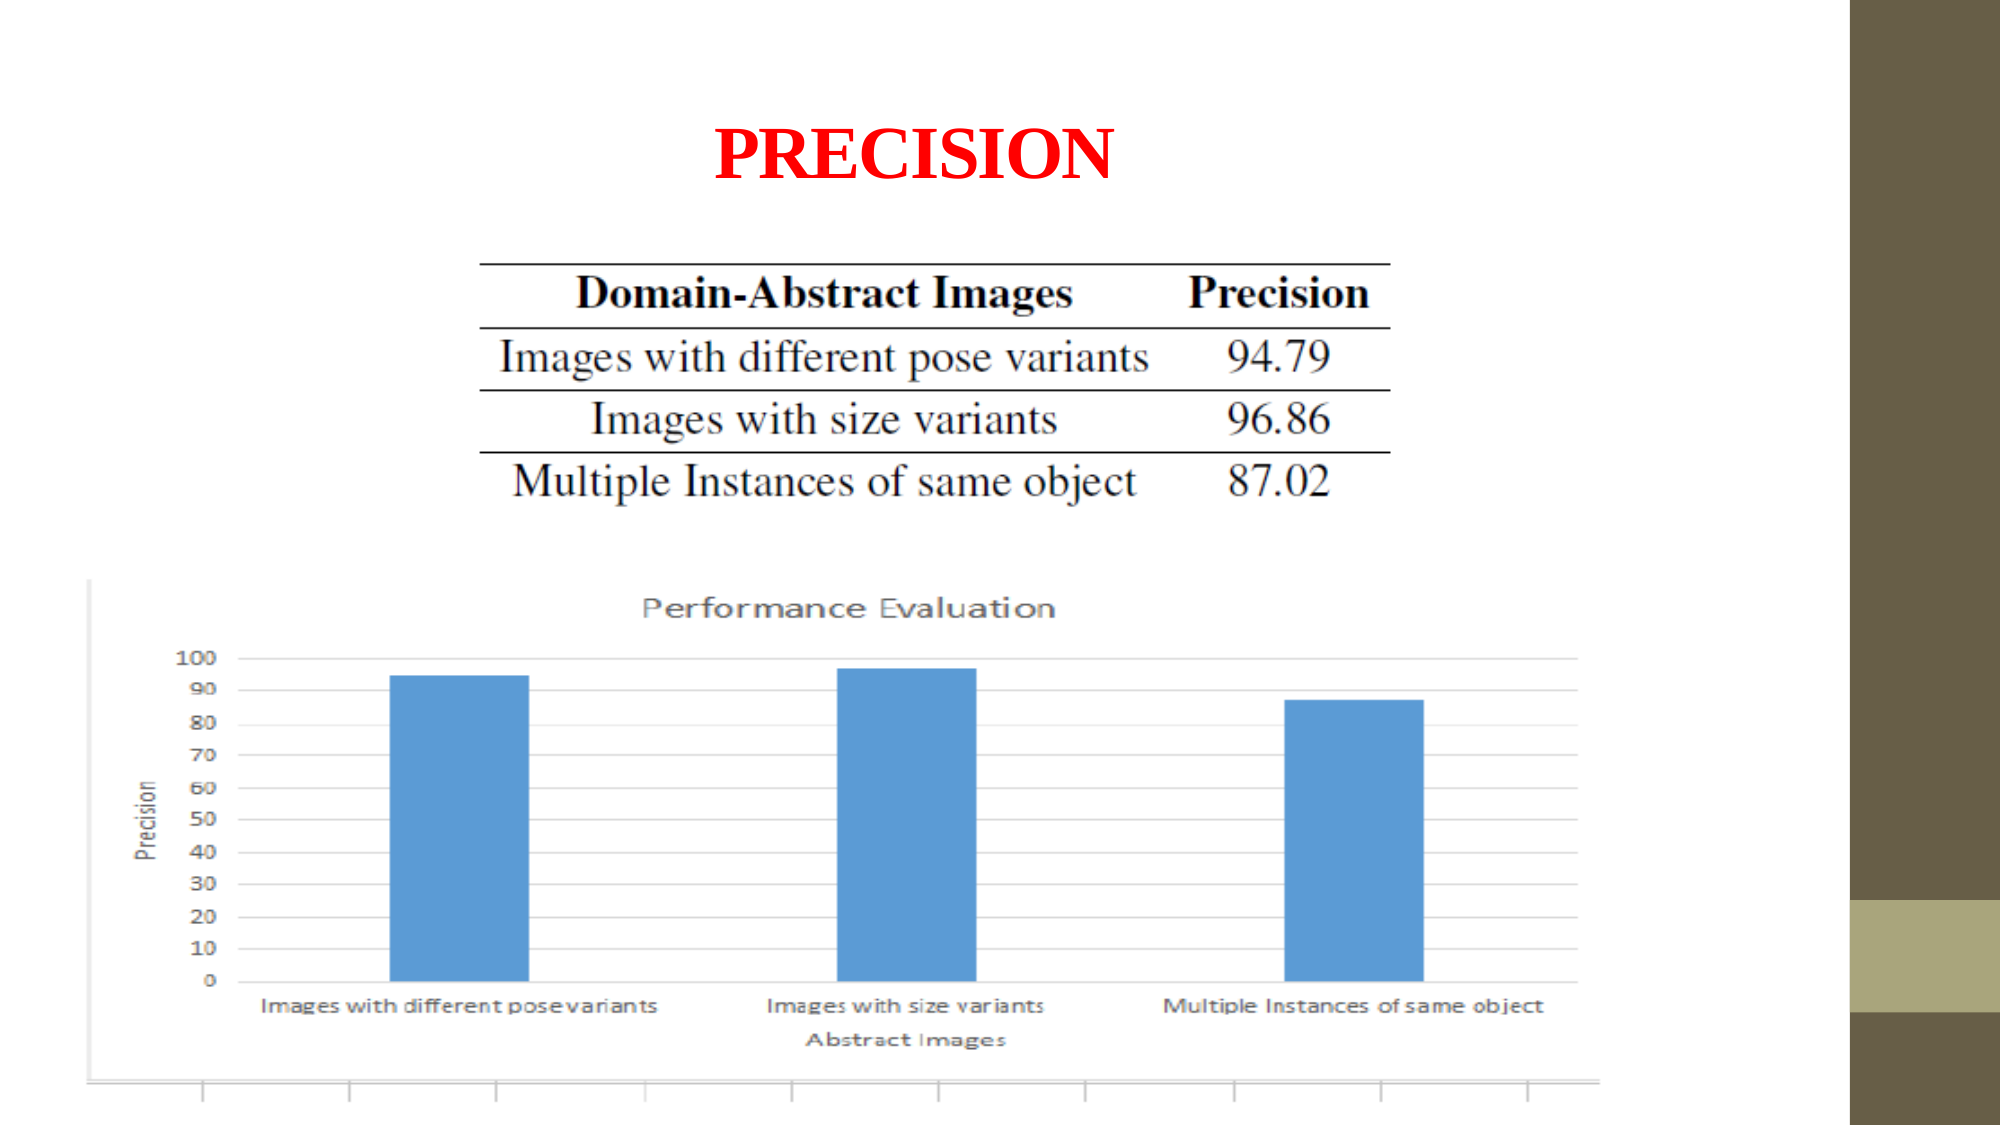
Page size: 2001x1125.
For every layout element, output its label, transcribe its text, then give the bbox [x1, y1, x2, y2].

picture [35, 229, 1647, 1125]
title PRECISION [99, 45, 1767, 233]
